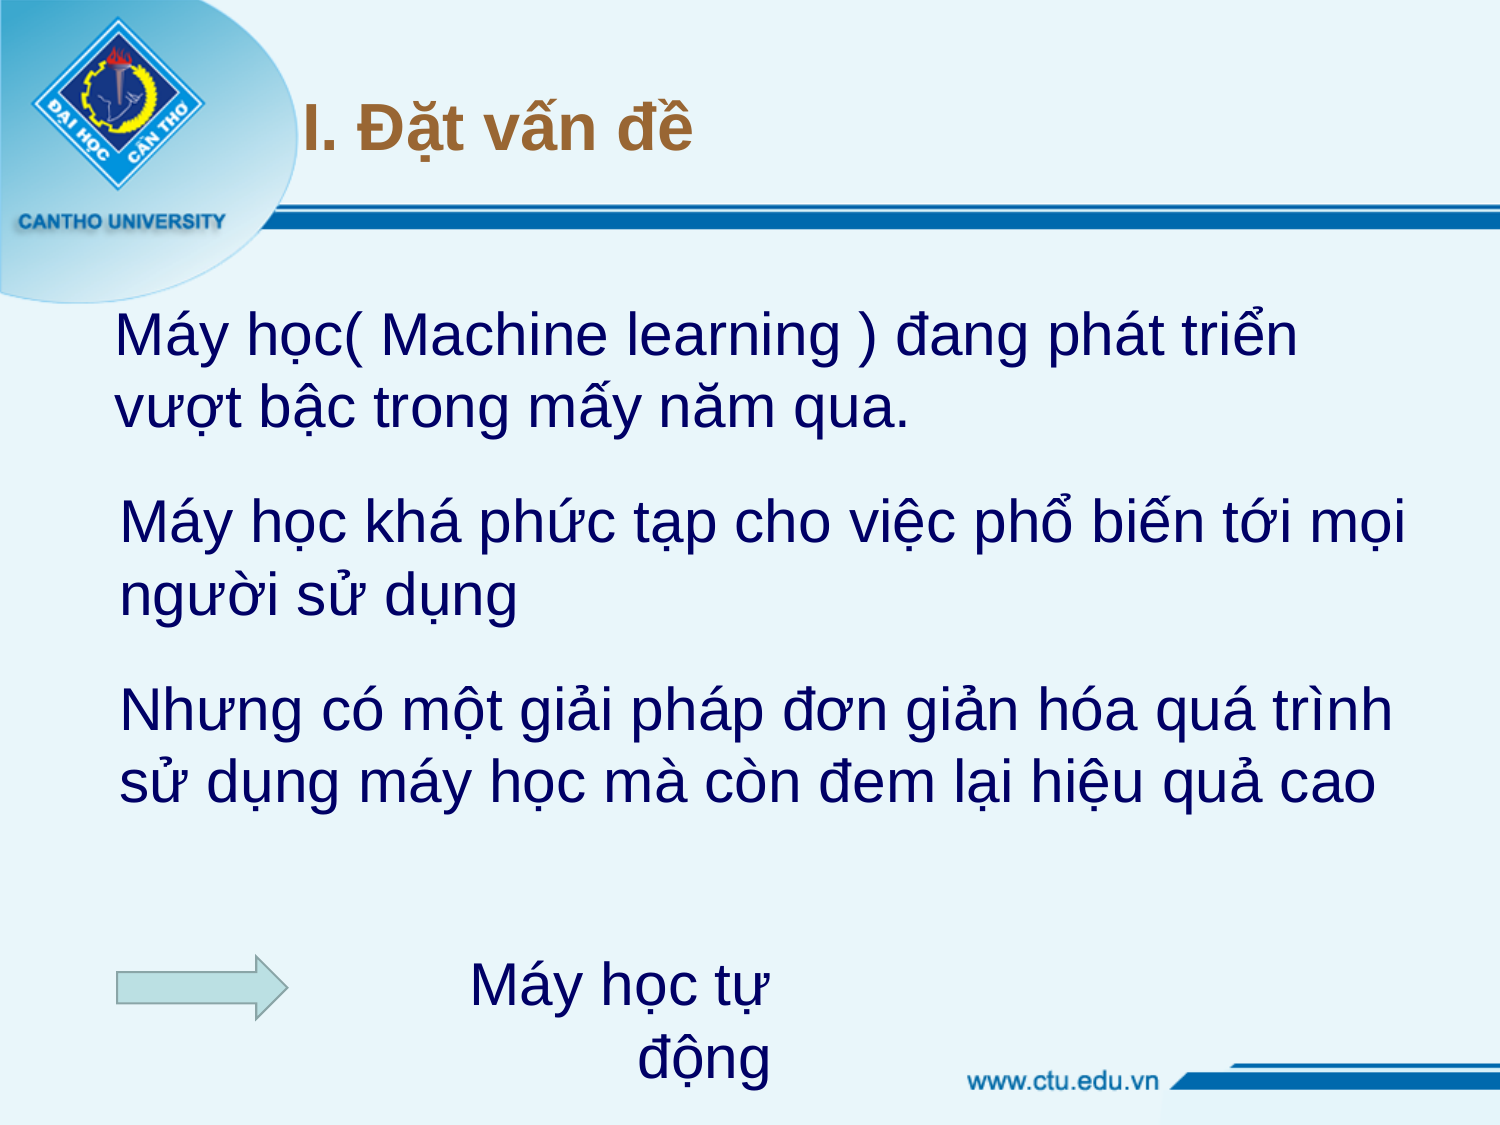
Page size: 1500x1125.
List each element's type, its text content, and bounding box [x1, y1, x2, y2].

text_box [117, 937, 788, 1063]
list Máy học( Machine learning ) đang phát triển vượt bậc trong mấy năm qua. [99, 287, 1450, 475]
text_box Nhưng có một giải pháp đơn giản hóa quá trình sử dụng máy học mà còn đem lại hiệu quả cao [104, 662, 1455, 900]
title I. Đặt vấn đề [287, 46, 1450, 202]
text_box Máy học khá phức tạp cho việc phổ biến tới mọi người sử dụng [104, 474, 1455, 662]
picture [0, 0, 1500, 1125]
